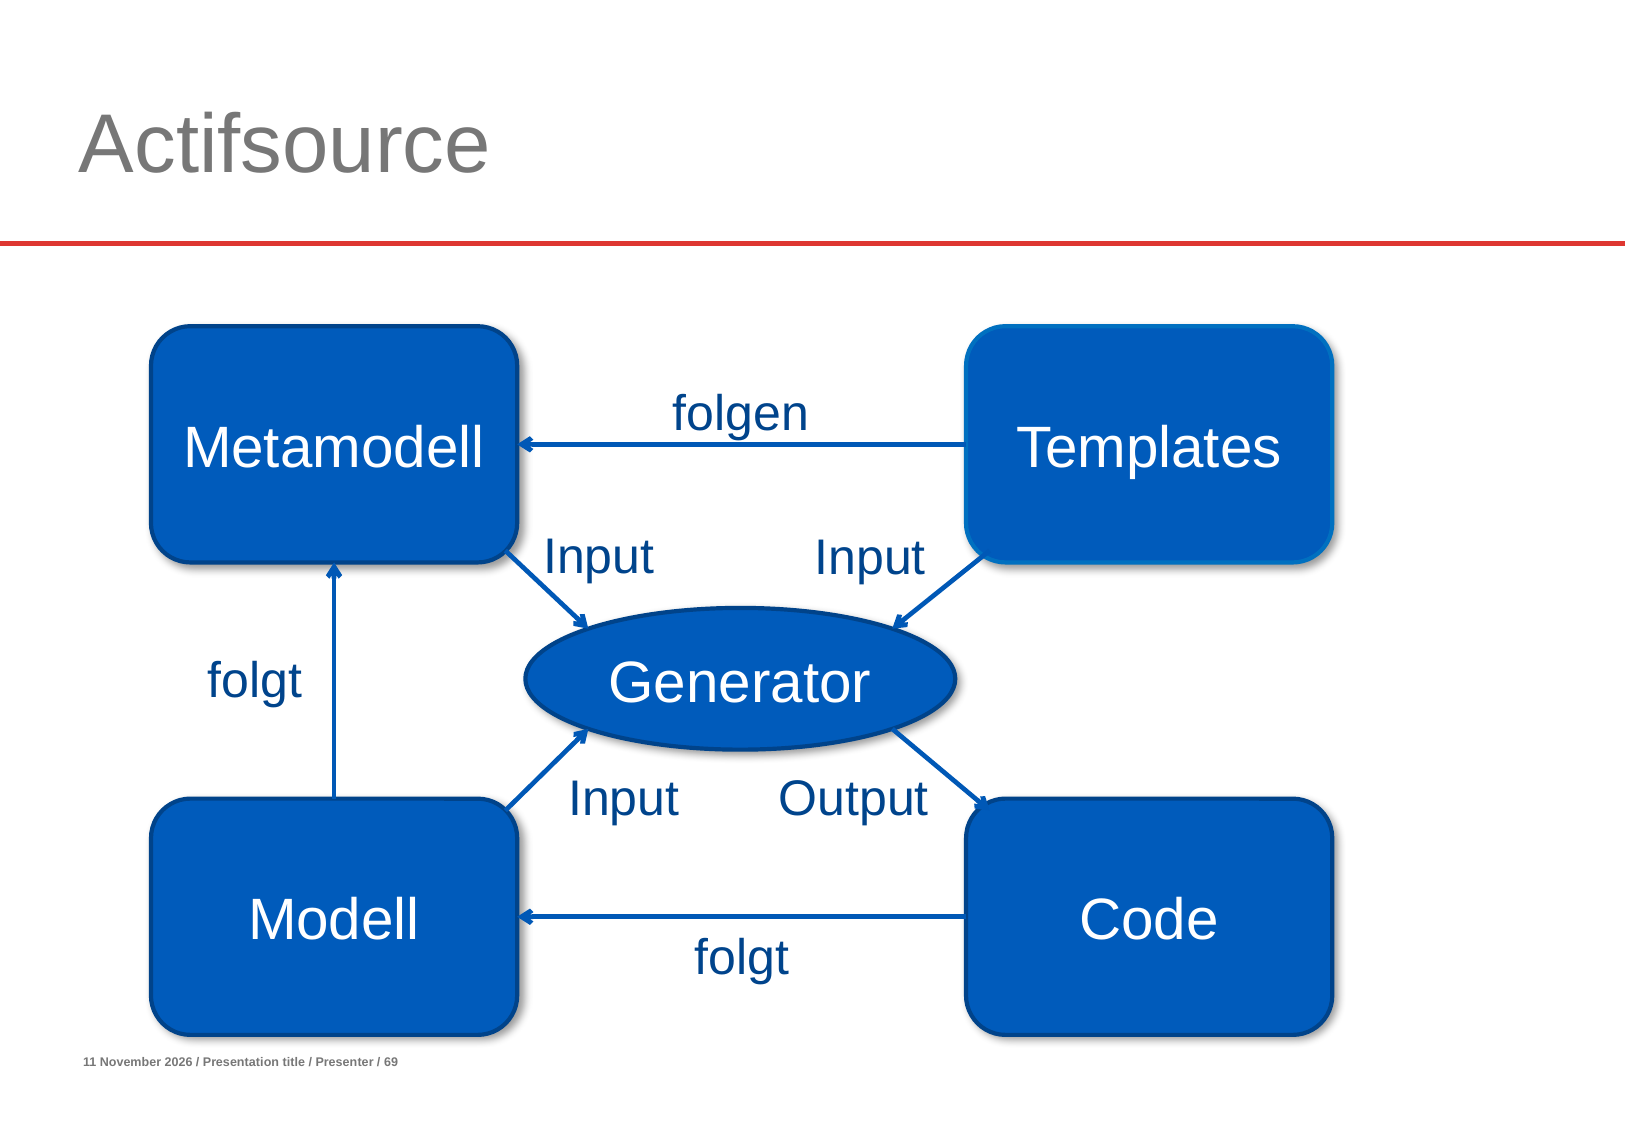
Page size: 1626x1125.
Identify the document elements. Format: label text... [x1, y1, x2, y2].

text_box Input [528, 516, 670, 592]
text_box Input [799, 516, 941, 592]
text_box Templates [963, 324, 1335, 565]
text_box folgen [658, 373, 824, 442]
text_box Input [553, 758, 695, 834]
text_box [505, 728, 589, 811]
text_box Modell [148, 796, 520, 1037]
text_box Output [763, 757, 944, 833]
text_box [505, 550, 589, 629]
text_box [899, 720, 982, 819]
text_box folgt [192, 640, 317, 715]
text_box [892, 550, 990, 629]
text_box Metamodell [148, 324, 520, 565]
text_box folgt [680, 927, 804, 992]
title Actifsource [63, 45, 1269, 197]
text_box Code [963, 796, 1335, 1037]
text_box Generator [523, 605, 958, 752]
